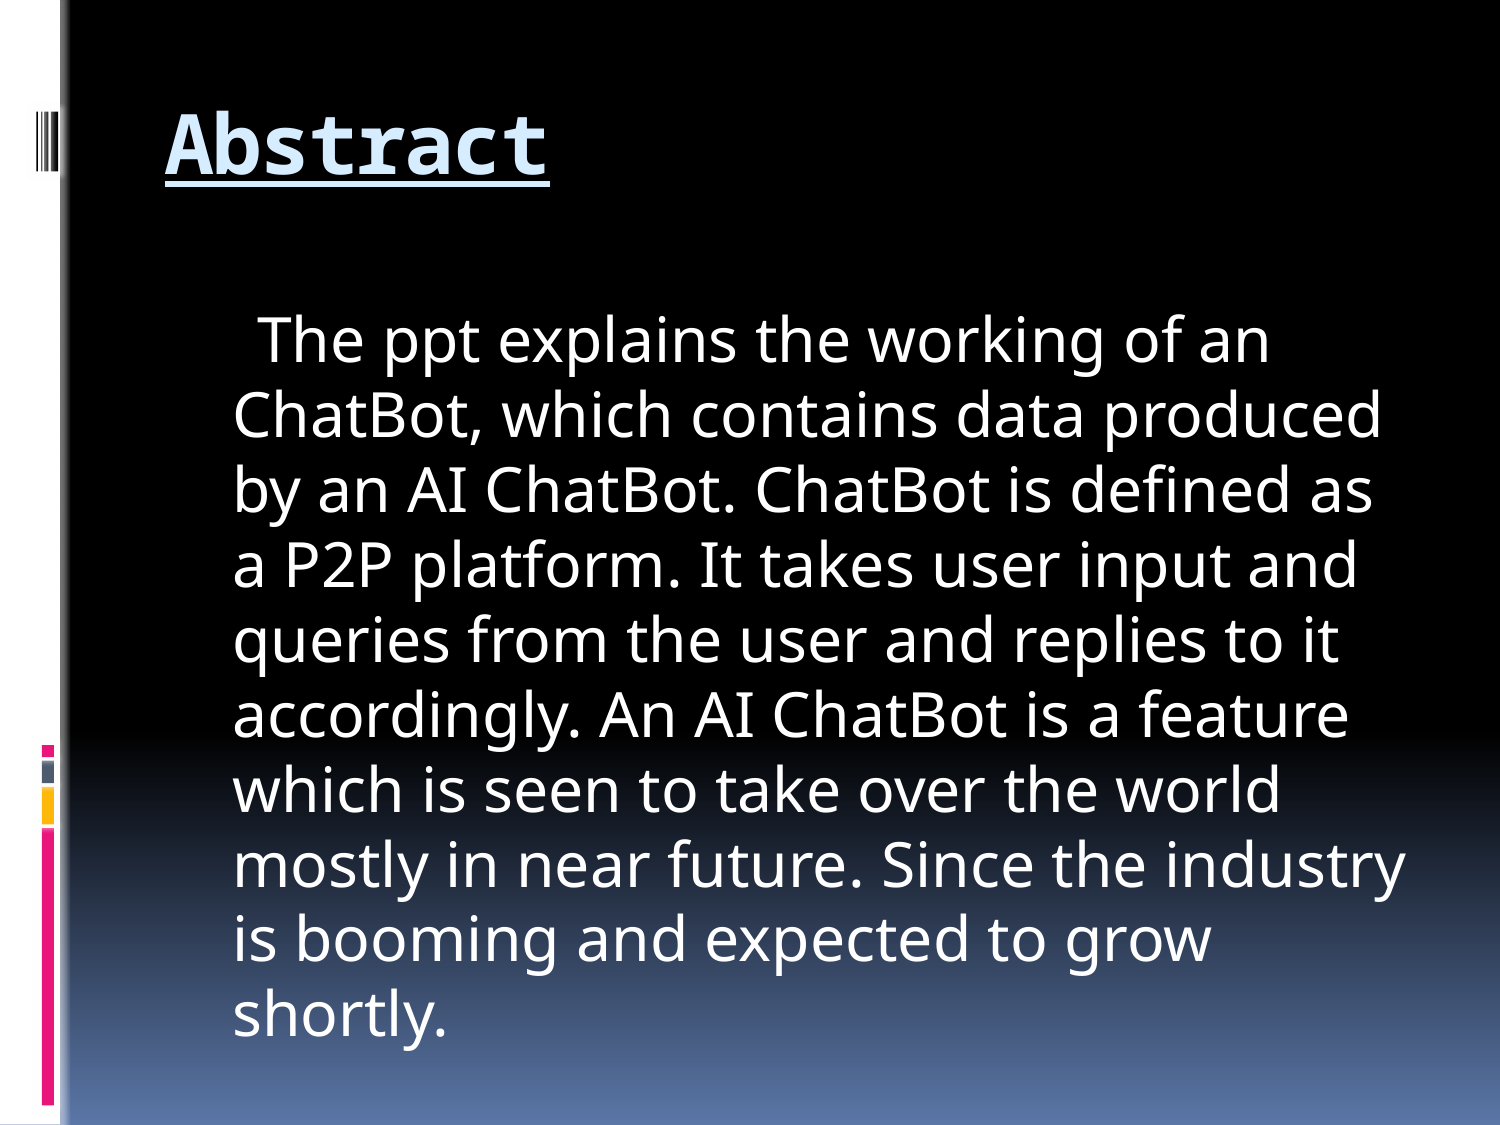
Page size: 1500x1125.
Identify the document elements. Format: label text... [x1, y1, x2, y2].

title Abstract [150, 83, 1425, 234]
list The ppt explains the working of an ChatBot, which contains data produced by an AI ChatBot. ChatBot is defined as a P2P platform. It takes user input and queries from the user and replies to it accordingly. An AI ChatBot is a feature which is seen to take over the world mostly in near future. Since the industry is booming and expected to grow shortly. [150, 292, 1425, 1043]
